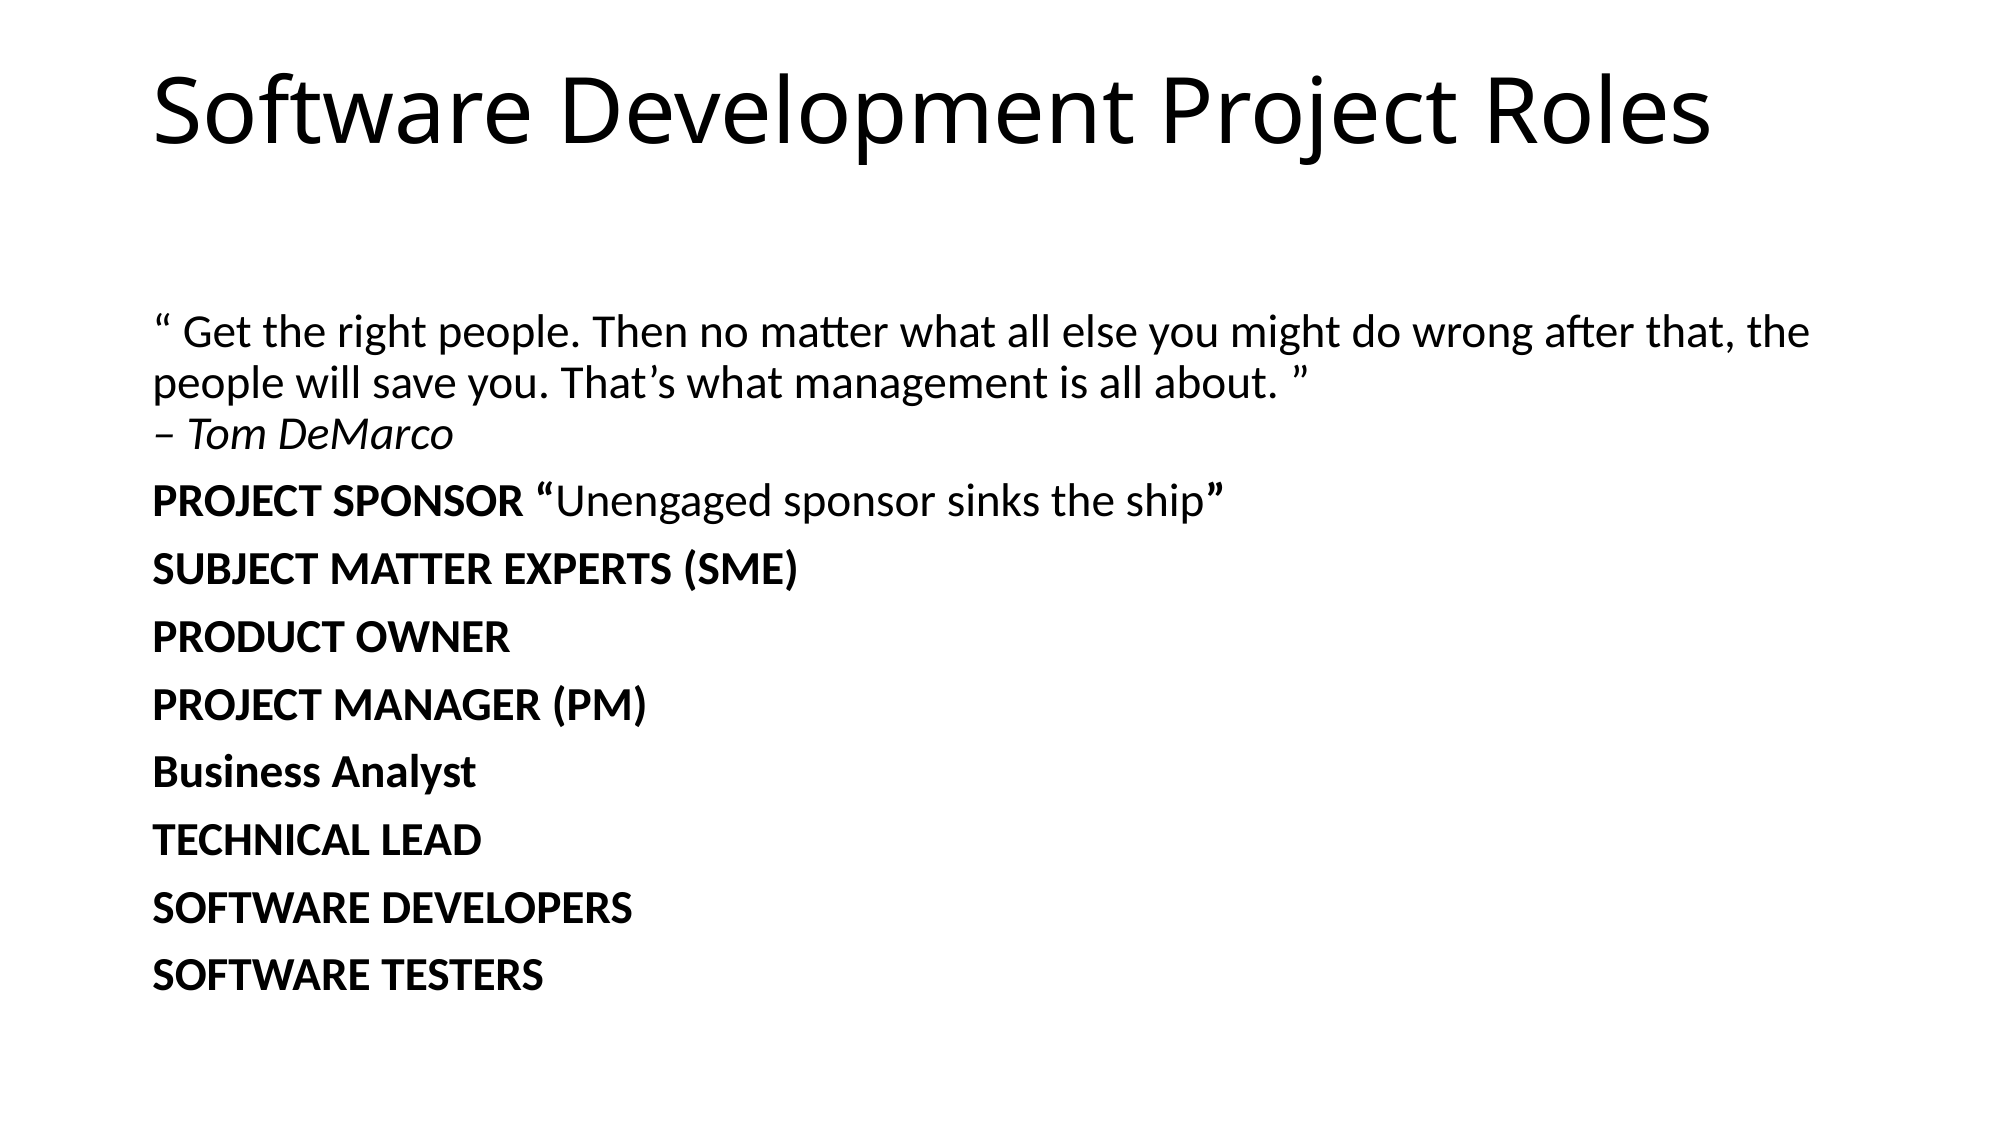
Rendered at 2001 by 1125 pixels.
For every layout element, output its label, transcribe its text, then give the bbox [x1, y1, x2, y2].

title Software Development Project Roles [137, 59, 1863, 278]
list “ Get the right people. Then no matter what all else you might do wrong after that, the people will save you. That’s what management is all about. ” – Tom DeMarco PROJECT SPONSOR “Unengaged sponsor sinks the ship” SUBJECT MATTER EXPERTS (SME) PRODUCT OWNER PROJECT MANAGER (PM) Business Analyst TECHNICAL LEAD SOFTWARE DEVELOPERS SOFTWARE TESTERS [137, 299, 1863, 1014]
